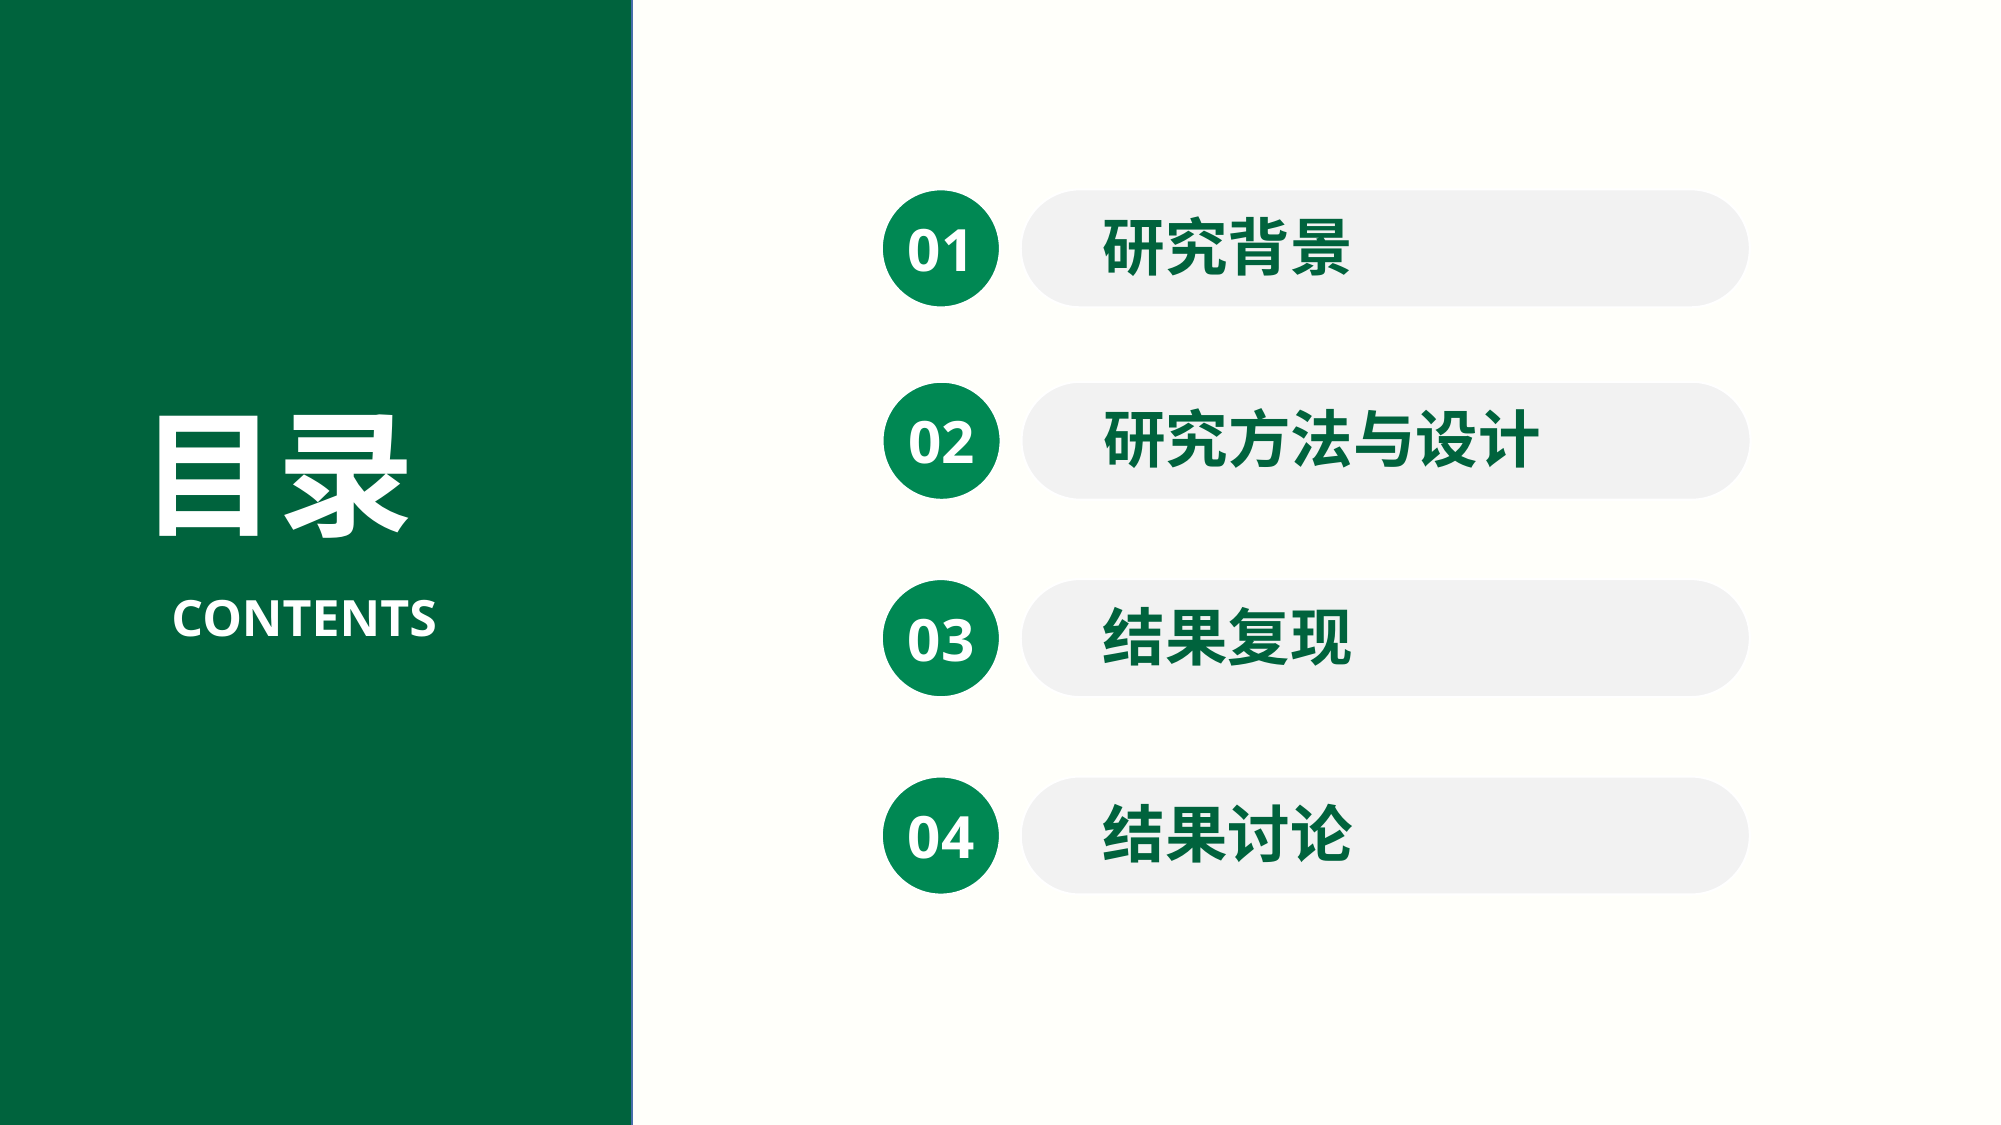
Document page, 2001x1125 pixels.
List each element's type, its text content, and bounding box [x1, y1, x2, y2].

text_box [881, 189, 1750, 308]
text_box [0, 0, 633, 1125]
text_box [882, 381, 1751, 500]
text_box CONTENTS [19, 579, 589, 655]
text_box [881, 579, 1750, 698]
text_box 目录 [125, 380, 483, 561]
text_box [881, 776, 1750, 895]
